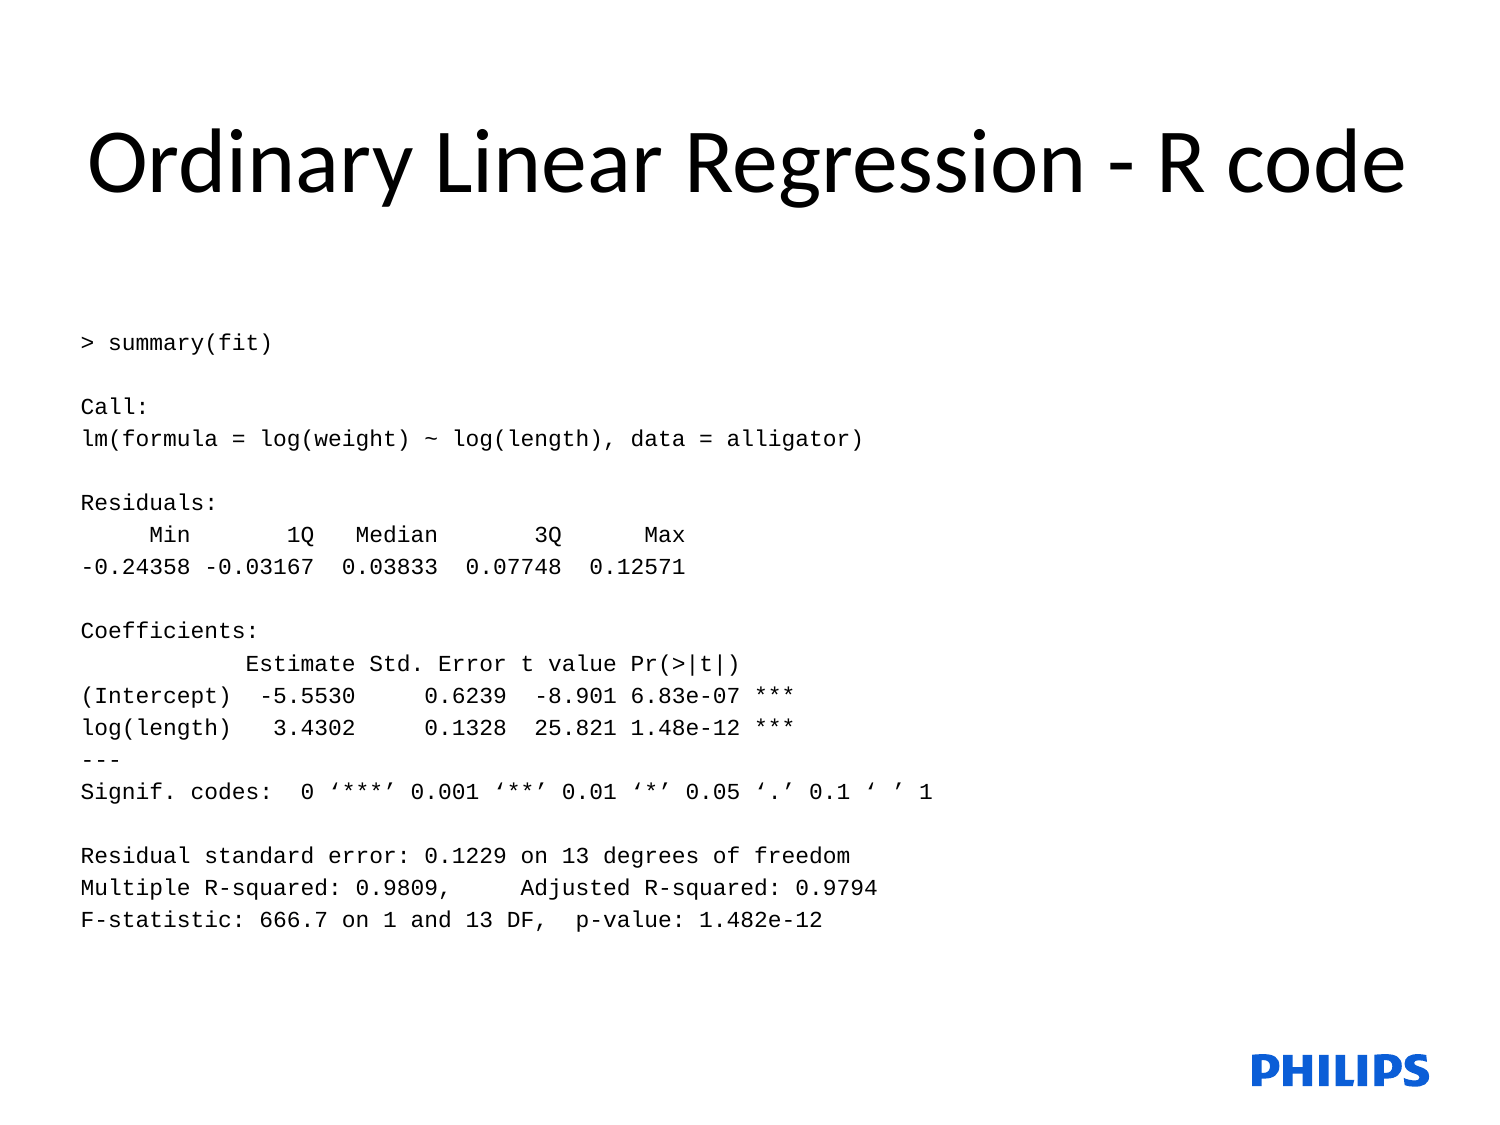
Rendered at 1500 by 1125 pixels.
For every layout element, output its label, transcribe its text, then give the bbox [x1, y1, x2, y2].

list > summary(fit) Call: lm(formula = log(weight) ~ log(length), data = alligator) Residuals: Min 1Q Median 3Q Max -0.24358 -0.03167 0.03833 0.07748 0.12571 Coefficients: Estimate Std. Error t value Pr(>|t|) (Intercept) -5.5530 0.6239 -8.901 6.83e-07 *** log(length) 3.4302 0.1328 25.821 1.48e-12 *** --- Signif. codes: 0 ‘***’ 0.001 ‘**’ 0.01 ‘*’ 0.05 ‘.’ 0.1 ‘ ’ 1 Residual standard error: 0.1229 on 13 degrees of freedom Multiple R-squared: 0.9809, Adjusted R-squared: 0.9794 F-statistic: 666.7 on 1 and 13 DF, p-value: 1.482e-12 [65, 320, 1432, 1051]
title Ordinary Linear Regression - R code [64, 93, 1433, 244]
